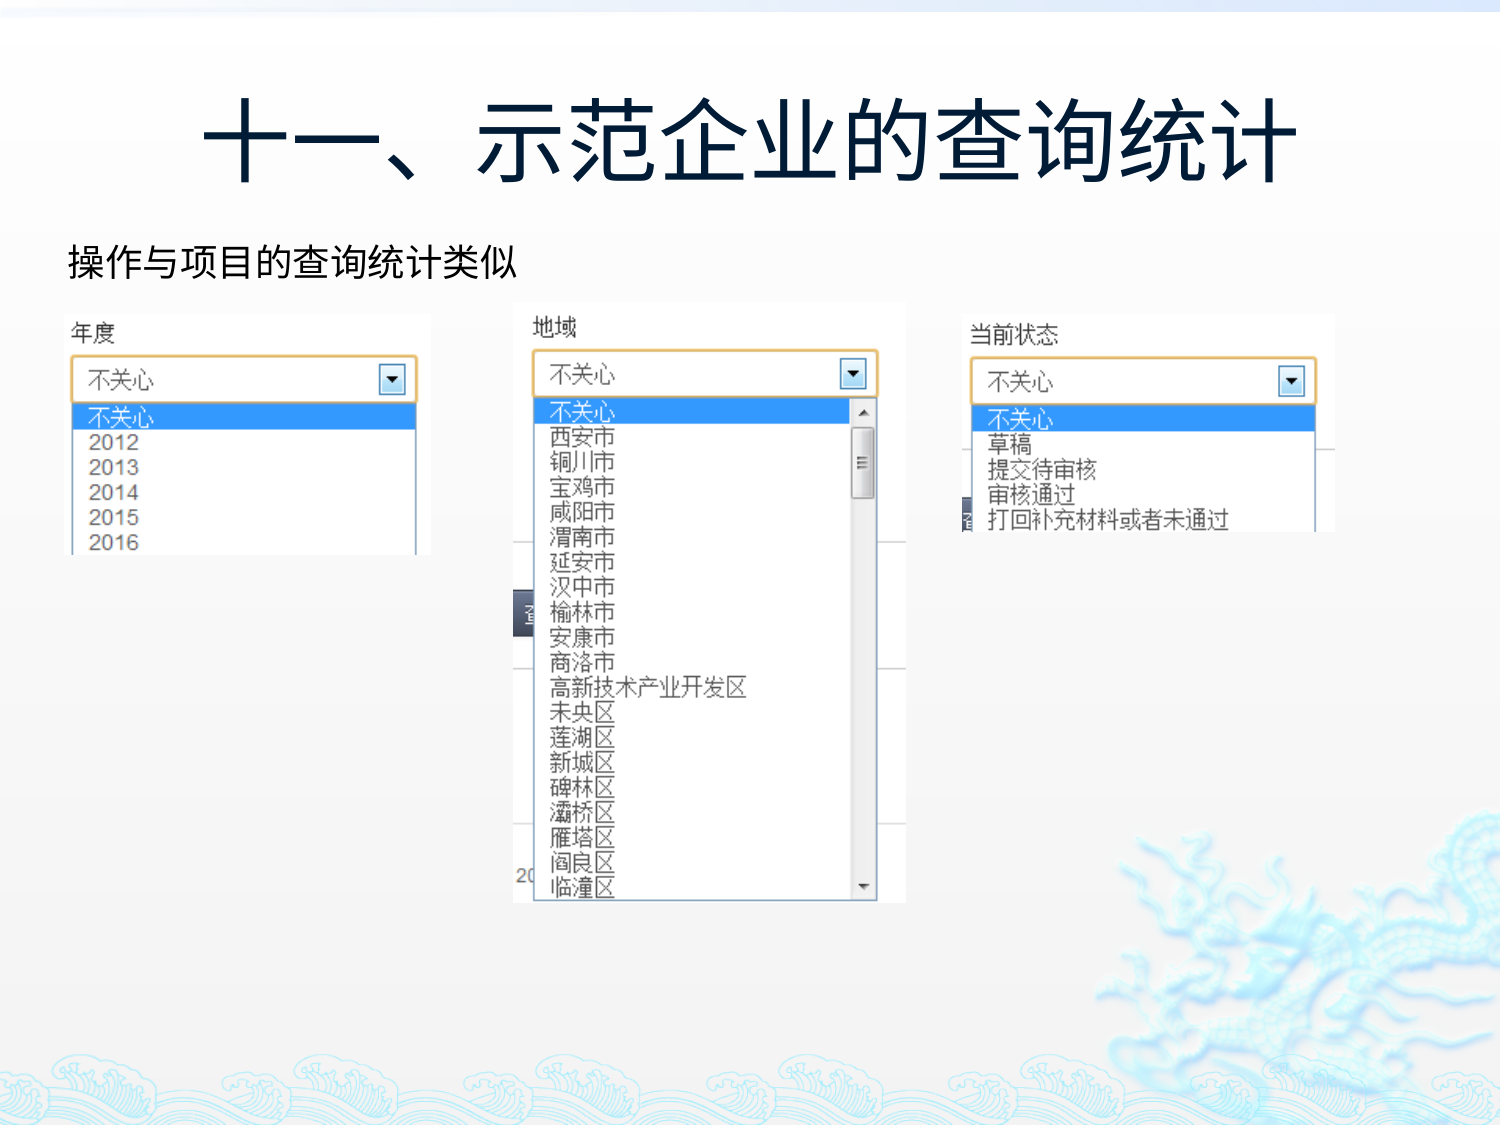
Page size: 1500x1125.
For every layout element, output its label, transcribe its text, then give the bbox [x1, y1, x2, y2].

title 十一、示范企业的查询统计 [75, 45, 1425, 233]
text_box 操作与项目的查询统计类似 [53, 231, 798, 292]
picture [513, 302, 907, 904]
picture [64, 313, 431, 556]
picture [962, 313, 1335, 533]
